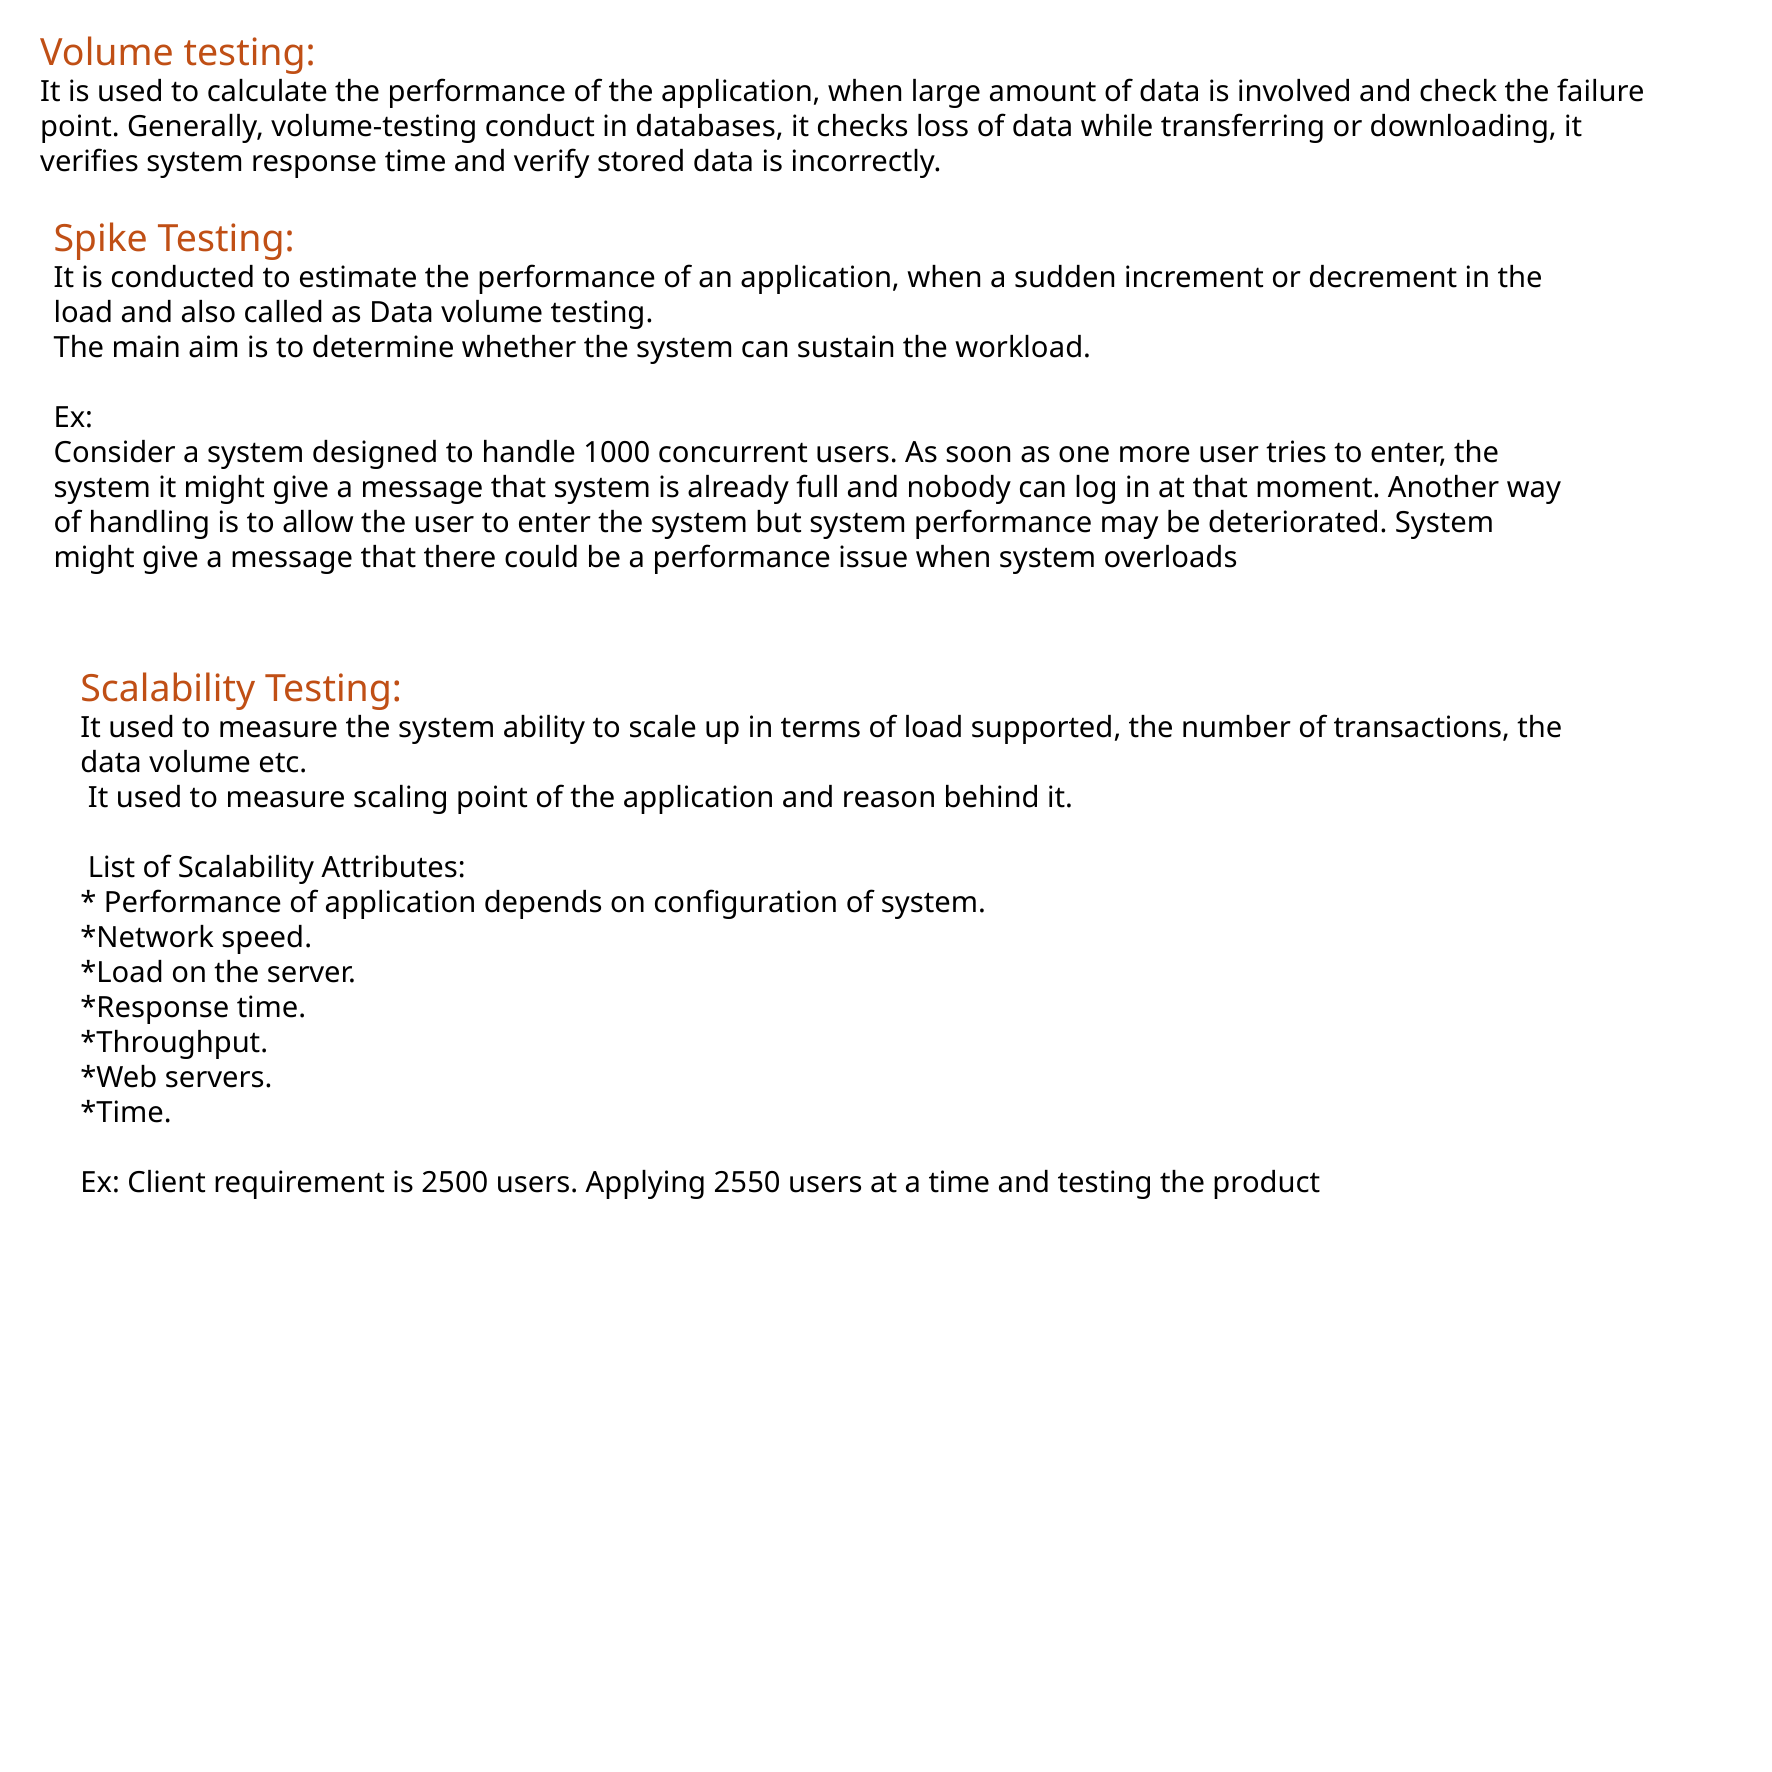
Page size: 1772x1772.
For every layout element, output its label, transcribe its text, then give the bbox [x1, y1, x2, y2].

text_box Scalability Testing: It used to measure the system ability to scale up in terms of load supported, the number of transactions, the data volume etc. It used to measure scaling point of the application and reason behind it. List of Scalability Attributes: * Performance of application depends on configuration of system. *Network speed. *Load on the server. *Response time. *Throughput. *Web servers. *Time. Ex: Client requirement is 2500 users. Applying 2550 users at a time and testing the product [65, 656, 1610, 1206]
text_box Volume testing: It is used to calculate the performance of the application, when large amount of data is involved and check the failure point. Generally, volume-testing conduct in databases, it checks loss of data while transferring or downloading, it verifies system response time and verify stored data is incorrectly. [25, 20, 1693, 220]
text_box Spike Testing: It is conducted to estimate the performance of an application, when a sudden increment or decrement in the load and also called as Data volume testing. The main aim is to determine whether the system can sustain the workload. Ex: Consider a system designed to handle 1000 concurrent users. As soon as one more user tries to enter, the system it might give a message that system is already full and nobody can log in at that moment. Another way of handling is to allow the user to enter the system but system performance may be deteriorated. System might give a message that there could be a performance issue when system overloads [38, 206, 1594, 626]
